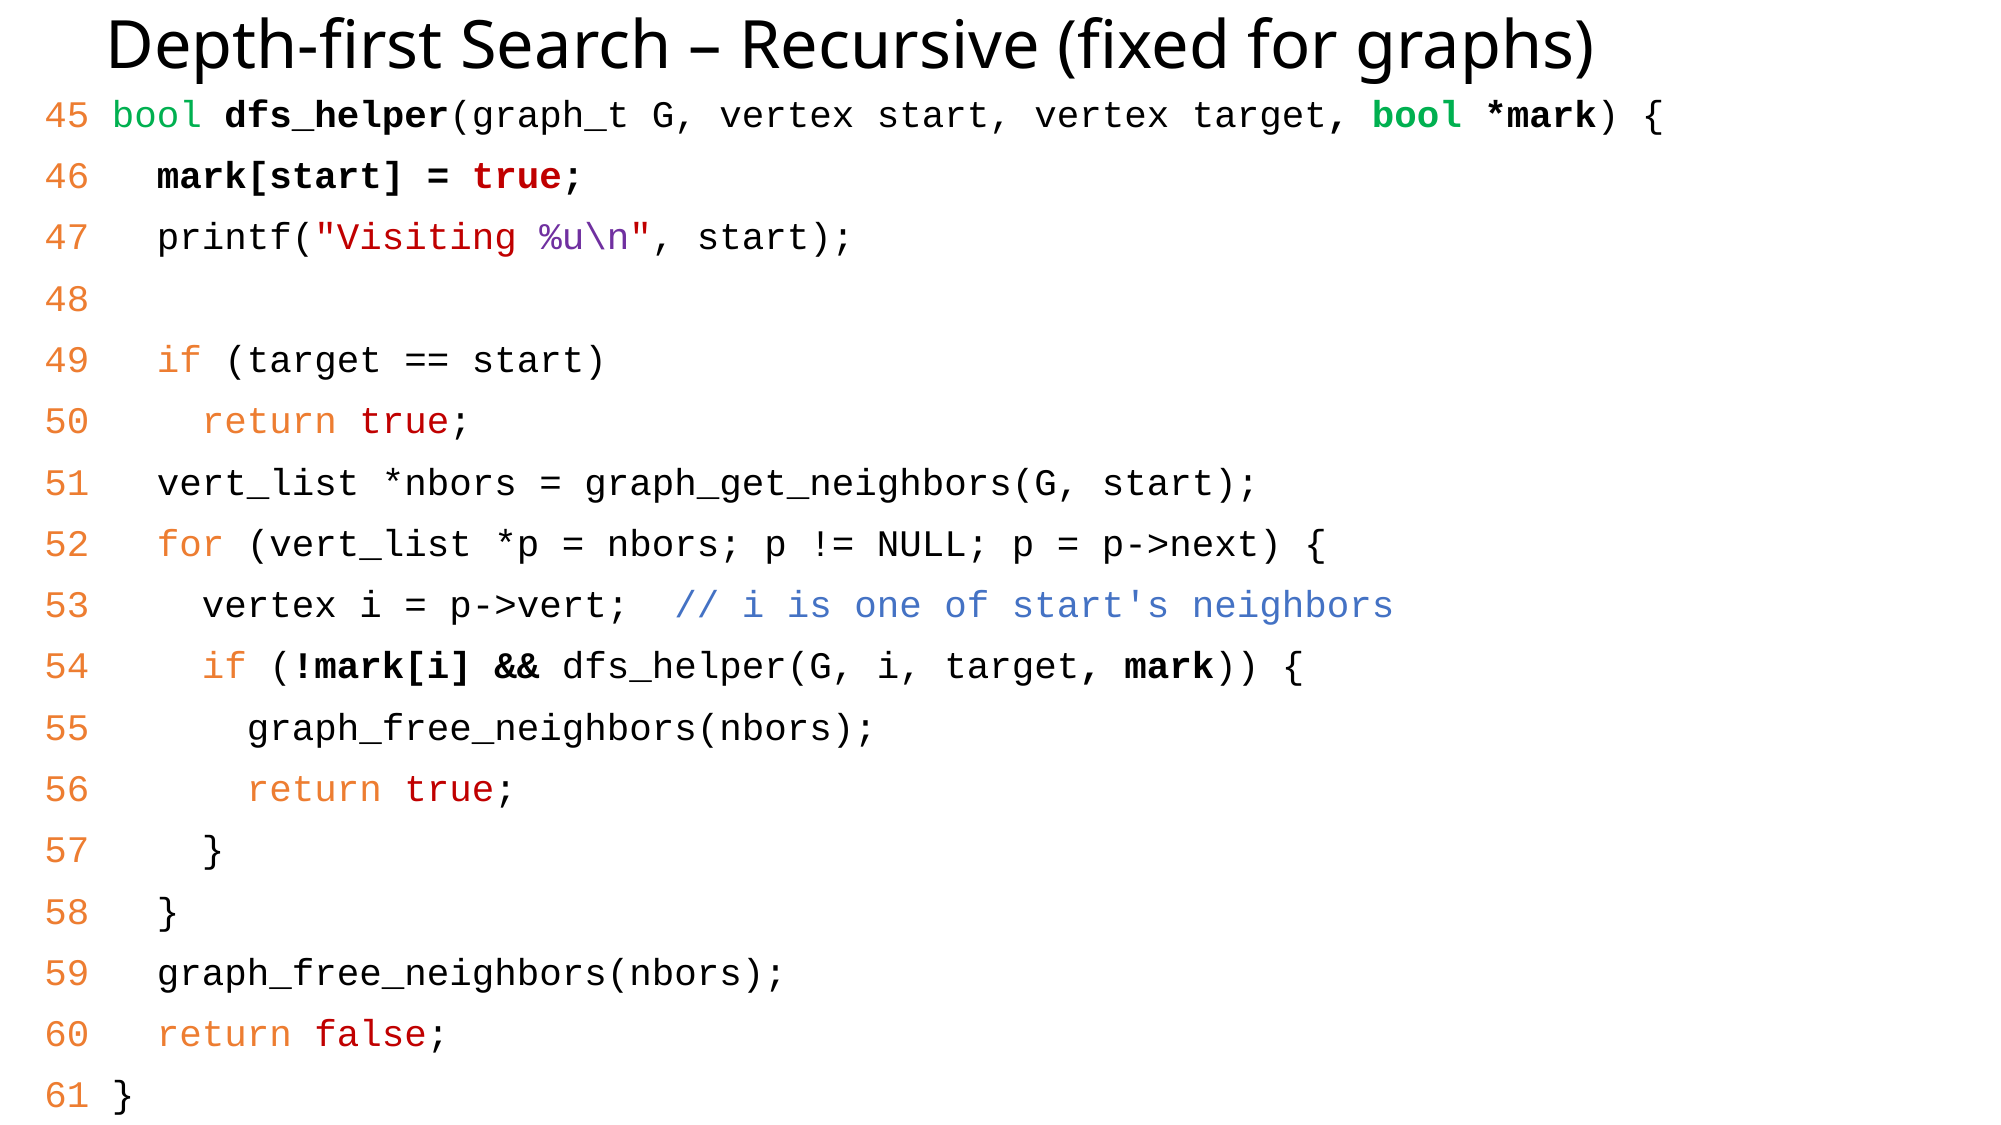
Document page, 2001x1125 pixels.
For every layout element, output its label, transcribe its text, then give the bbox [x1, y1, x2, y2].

text_box 45 bool dfs_helper(graph_t G, vertex start, vertex target, bool *mark) { 46 mark[start] = true; 47 printf("Visiting %u\n", start); 48 49 if (target == start) 50 return true; 51 vert_list *nbors = graph_get_neighbors(G, start); 52 for (vert_list *p = nbors; p != NULL; p = p->next) { 53 vertex i = p->vert; // i is one of start's neighbors 54 if (!mark[i] && dfs_helper(G, i, target, mark)) { 55 graph_free_neighbors(nbors); 56 return true; 57 } 58 } 59 graph_free_neighbors(nbors); 60 return false; 61 } [29, 87, 1956, 1125]
title Depth-first Search – Recursive (fixed for graphs) [90, 3, 1816, 107]
